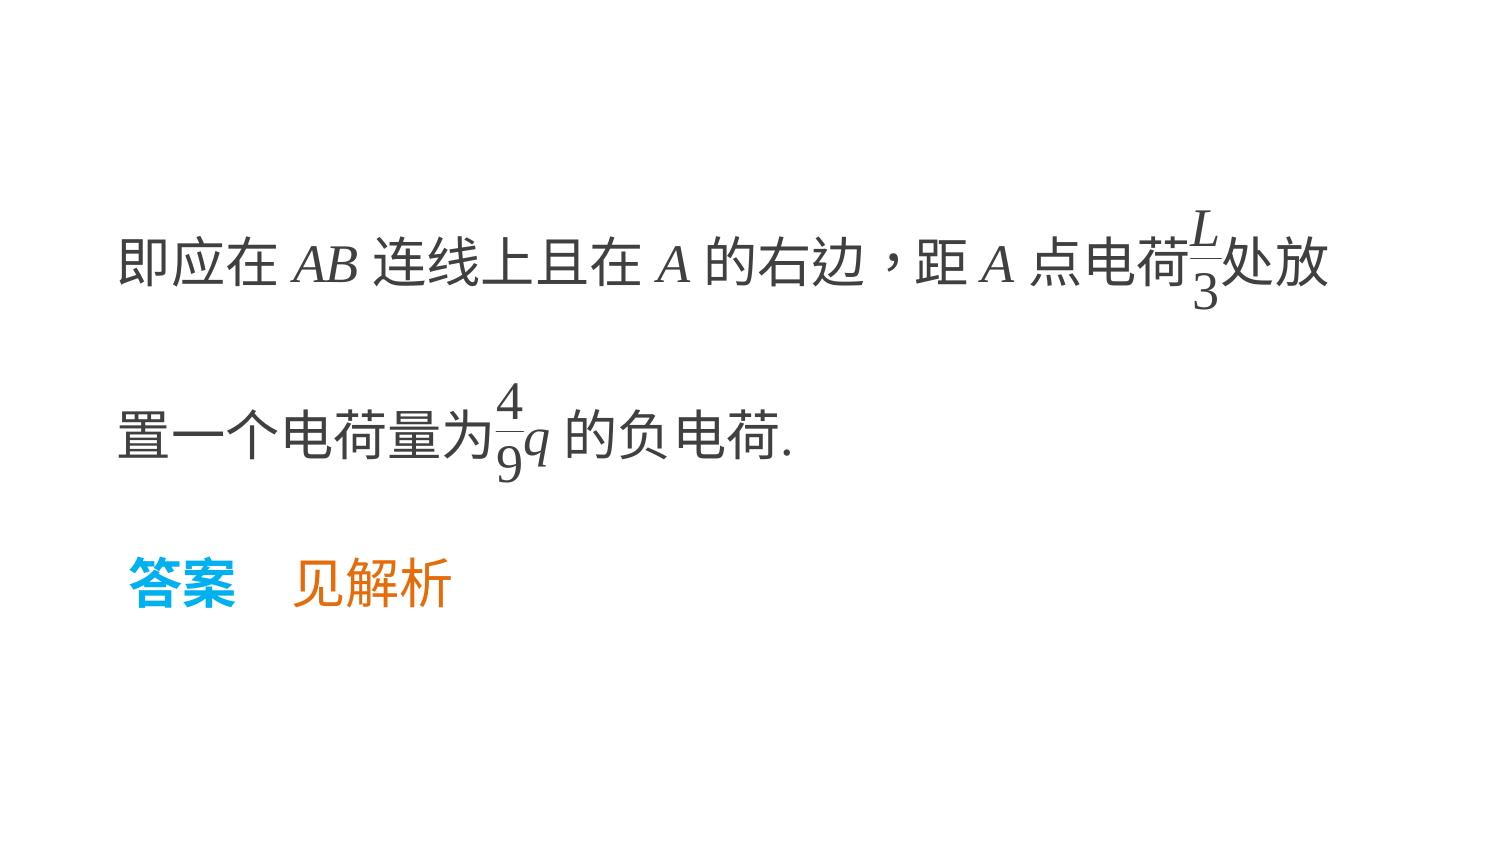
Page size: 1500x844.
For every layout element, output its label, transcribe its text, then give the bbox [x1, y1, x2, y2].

text_box 答案 见解析 [113, 593, 469, 622]
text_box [116, 197, 1330, 588]
